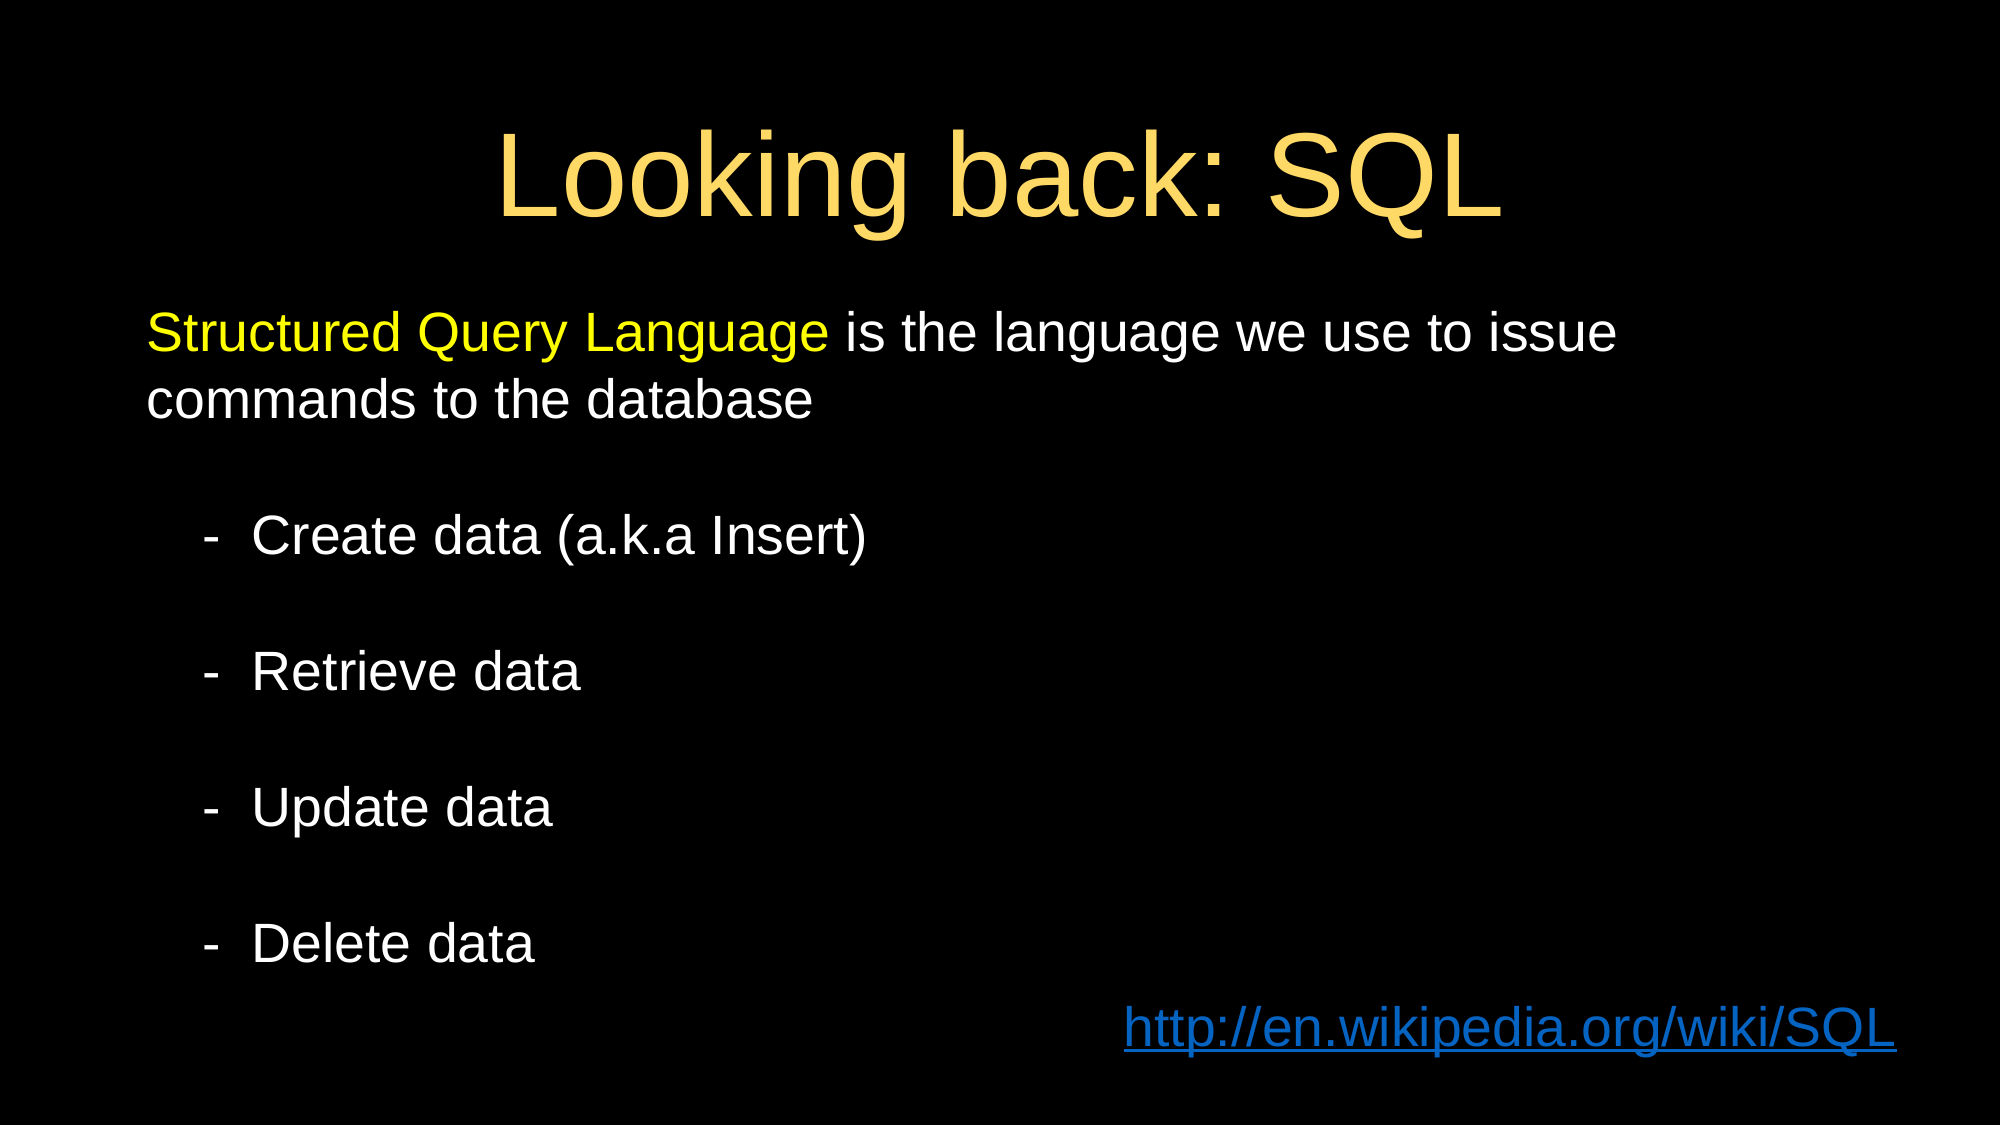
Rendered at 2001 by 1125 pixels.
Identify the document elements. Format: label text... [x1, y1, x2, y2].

title Looking back: SQL [137, 59, 1863, 278]
text_box http://en.wikipedia.org/wiki/SQL [1093, 985, 1928, 1063]
list Structured Query Language is the language we use to issue commands to the database - Create data (a.k.a Insert) - Retrieve data - Update data - Delete data [142, 320, 1857, 950]
